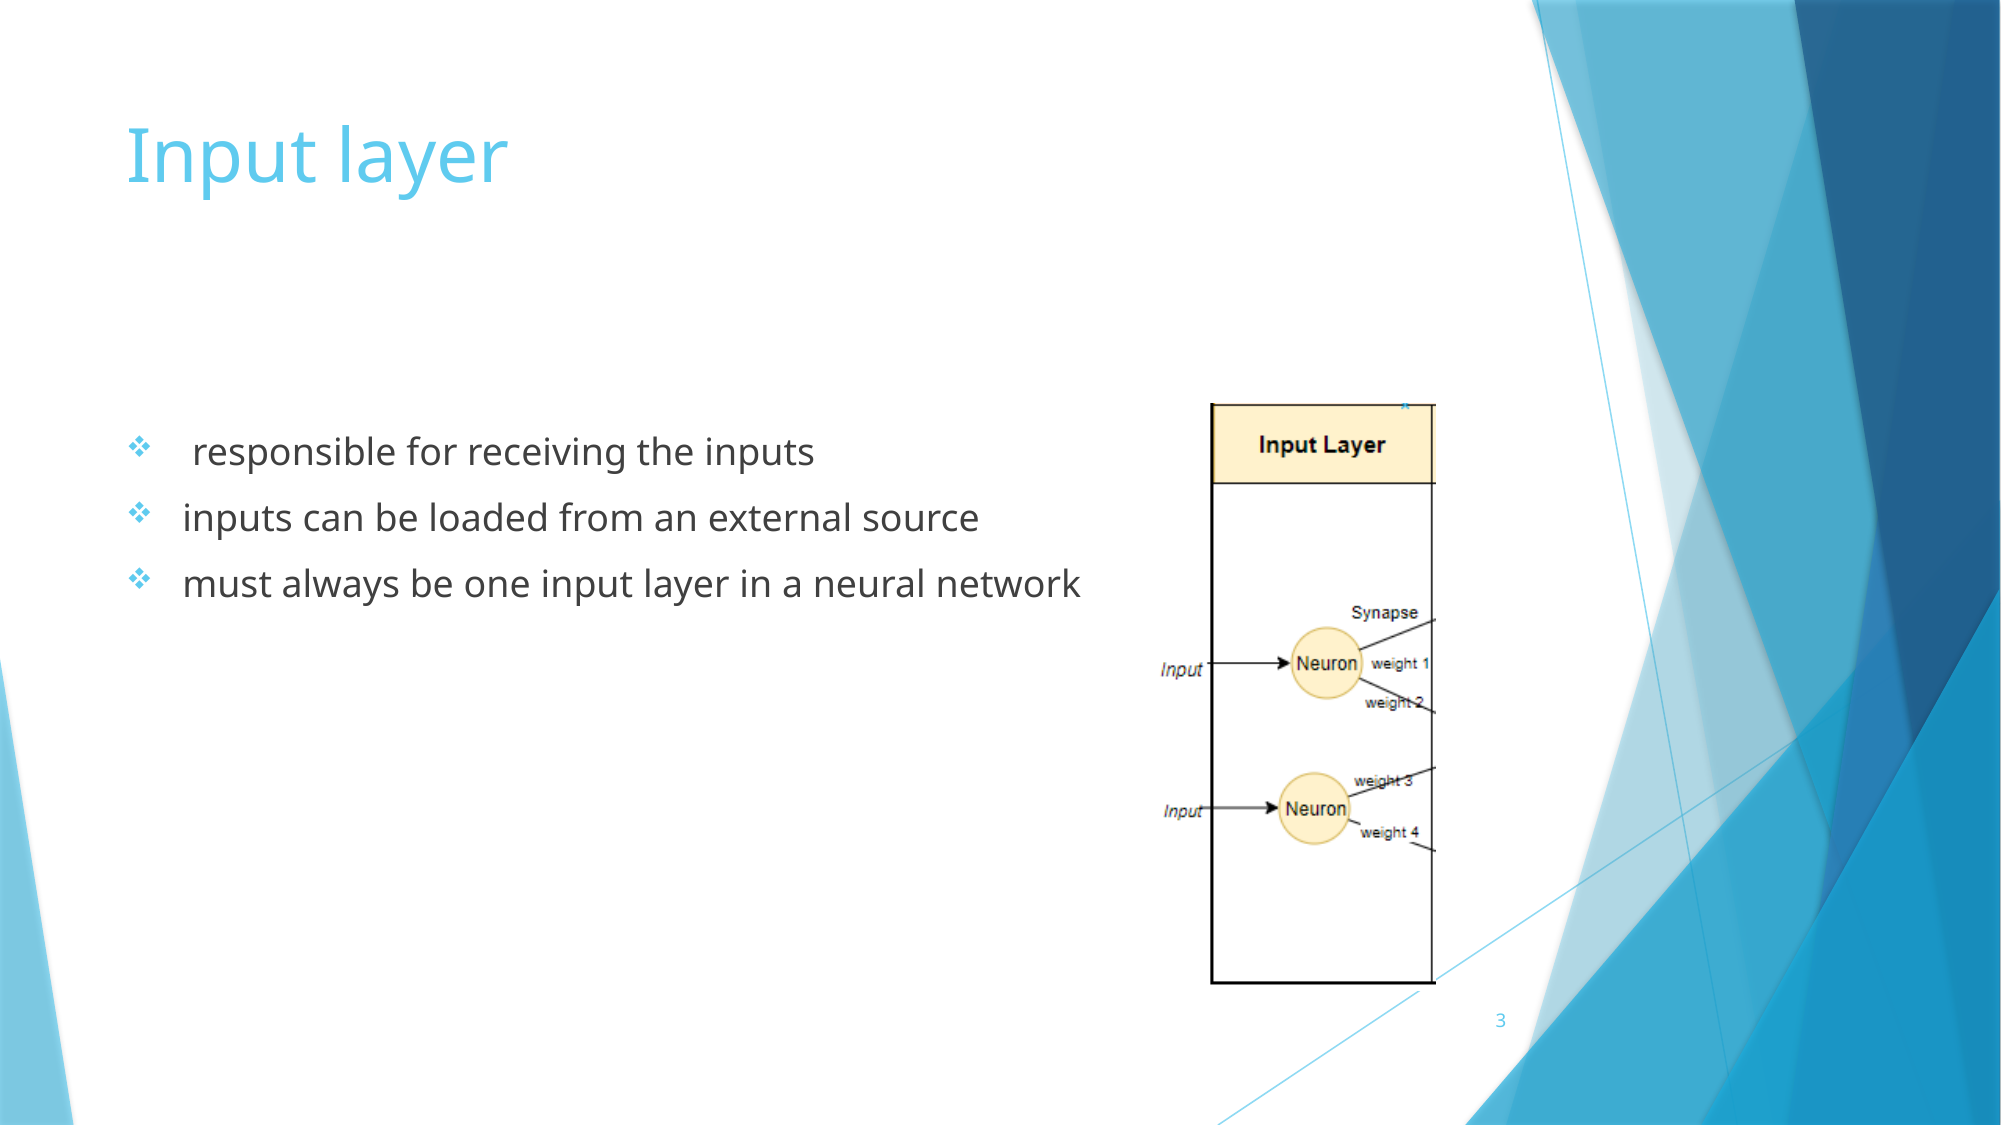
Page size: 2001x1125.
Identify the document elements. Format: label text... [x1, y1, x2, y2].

list responsible for receiving the inputs inputs can be loaded from an external source must always be one input layer in a neural network [111, 354, 1522, 992]
title Input layer [111, 99, 1522, 317]
slide_number 3 [1409, 991, 1522, 1051]
picture [1136, 402, 1437, 992]
